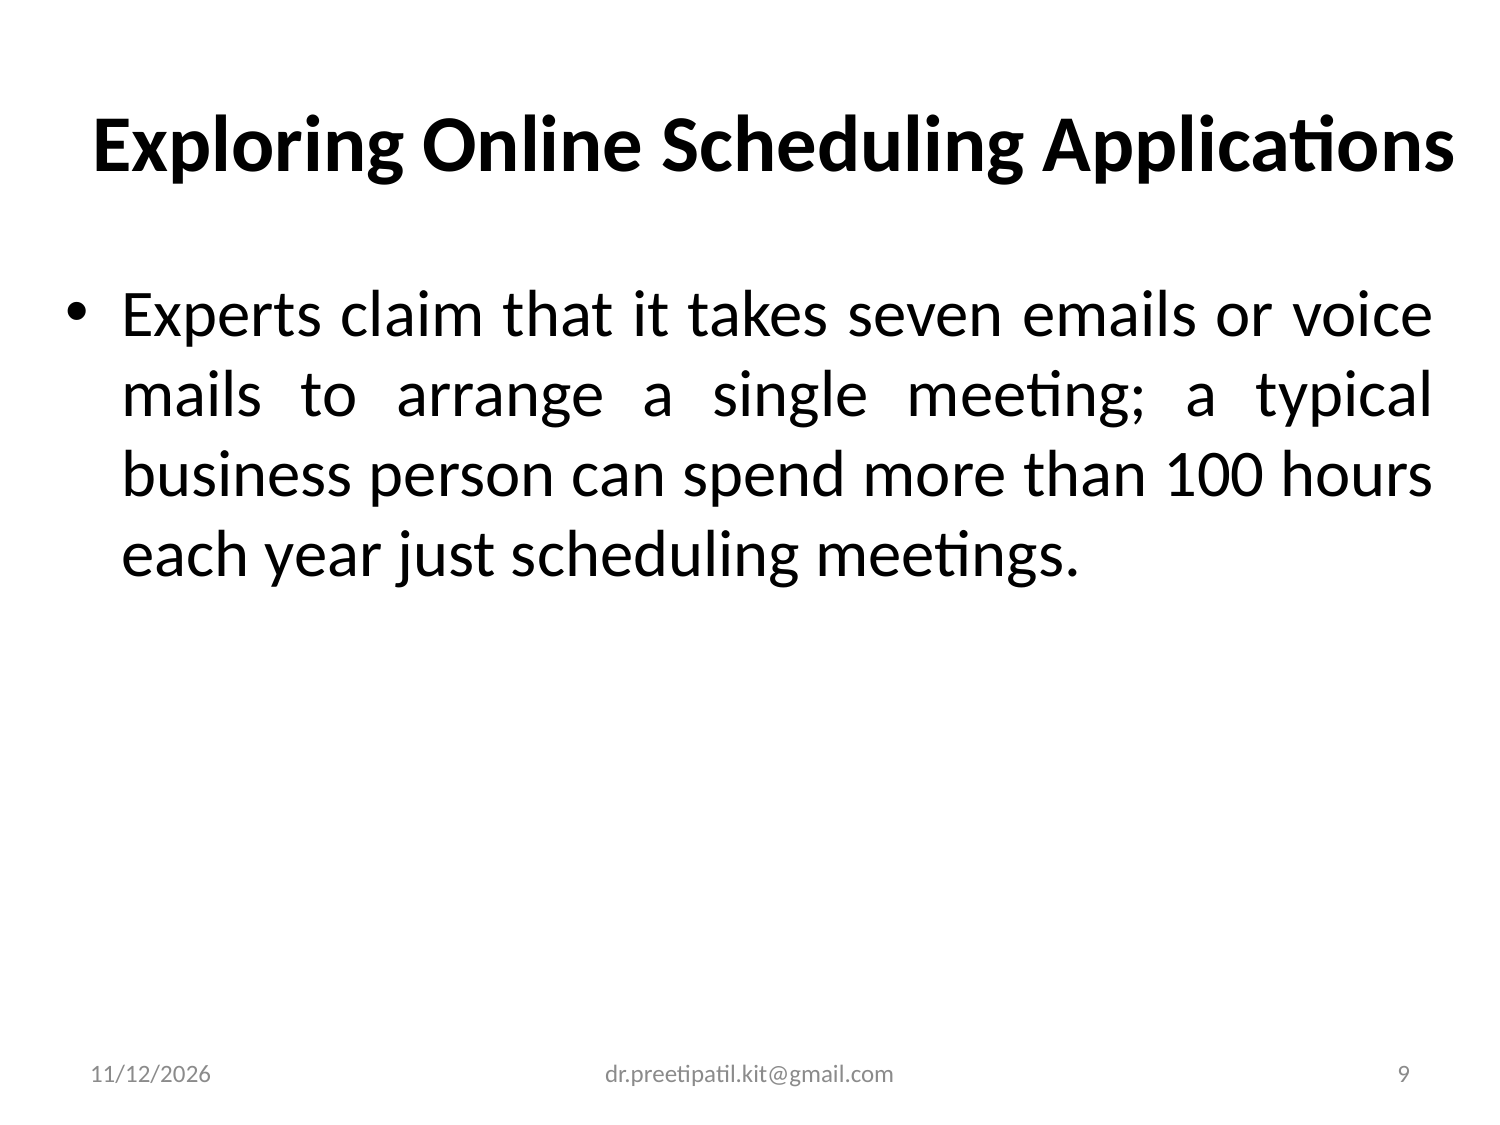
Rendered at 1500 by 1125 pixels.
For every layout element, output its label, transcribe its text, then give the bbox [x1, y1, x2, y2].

footer dr.preetipatil.kit@gmail.com [512, 1042, 988, 1103]
list Experts claim that it takes seven emails or voice mails to arrange a single meeting; a typical business person can spend more than 100 hours each year just scheduling meetings. [50, 262, 1450, 1005]
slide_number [75, 1042, 425, 1103]
title Exploring Online Scheduling Applications [50, 45, 1500, 233]
slide_number 9 [1074, 1042, 1425, 1103]
